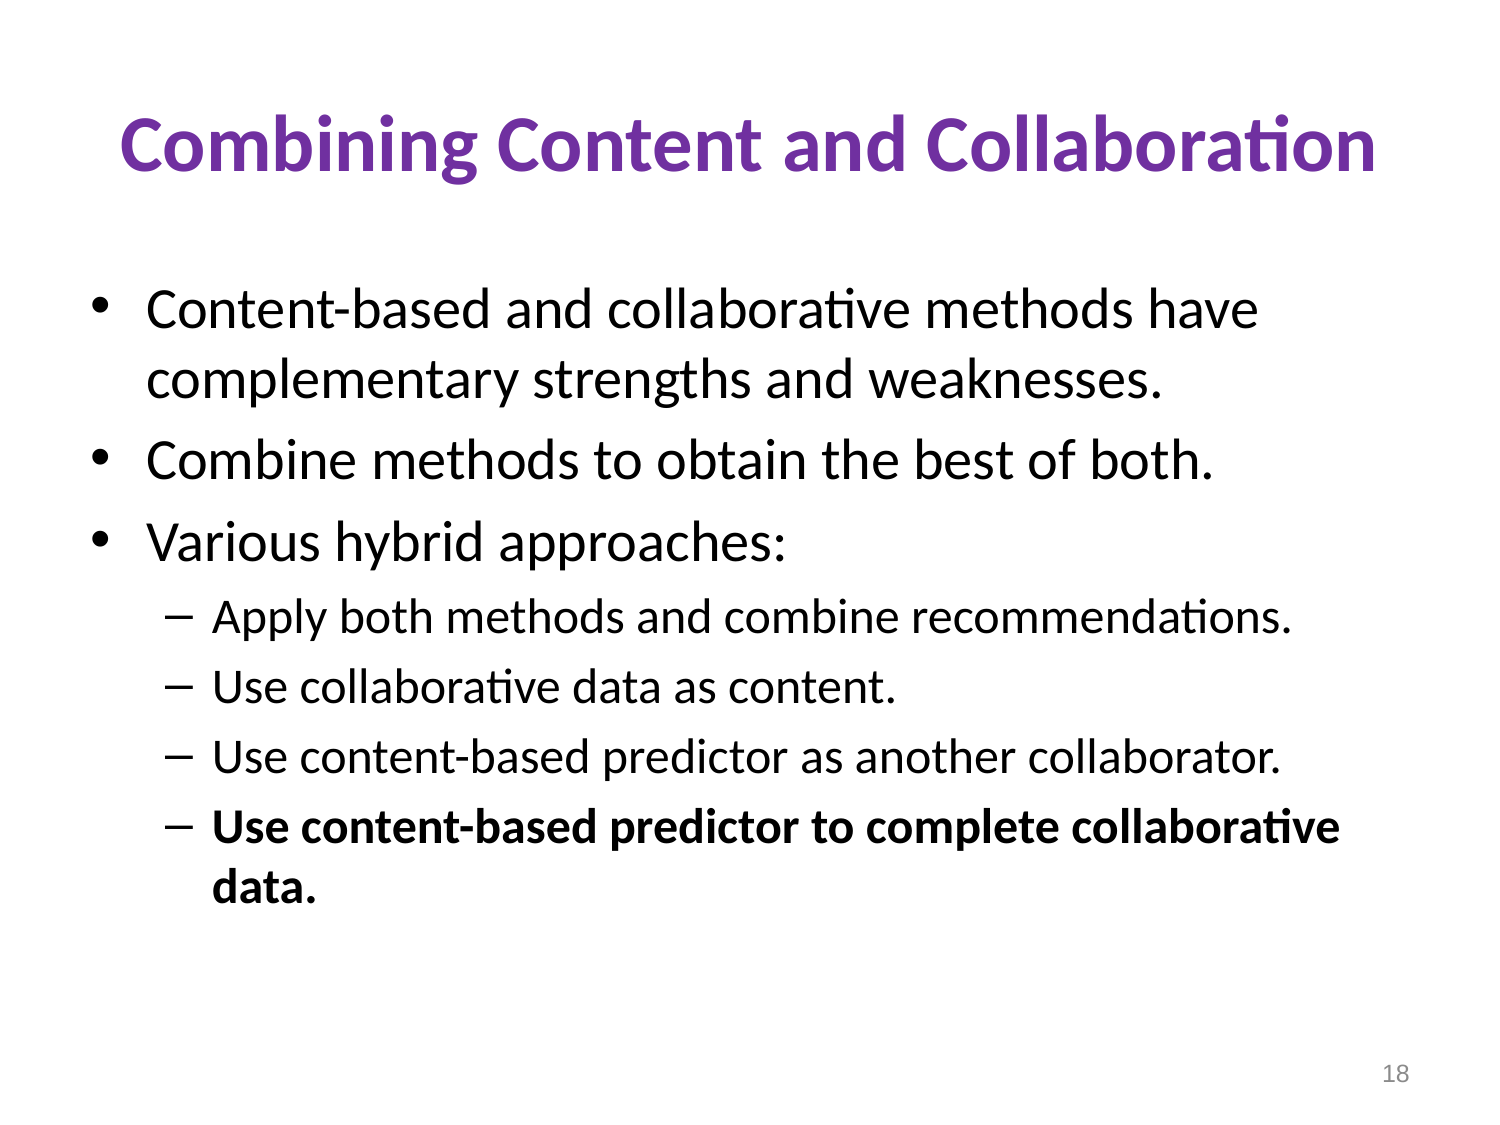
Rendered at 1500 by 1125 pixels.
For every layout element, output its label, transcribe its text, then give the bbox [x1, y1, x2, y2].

list Content-based and collaborative methods have complementary strengths and weaknesses. Combine methods to obtain the best of both. Various hybrid approaches: Apply both methods and combine recommendations. Use collaborative data as content. Use content-based predictor as another collaborator. Use content-based predictor to complete collaborative data. [75, 262, 1425, 1005]
title Combining Content and Collaboration [75, 45, 1425, 233]
slide_number 18 [1074, 1042, 1425, 1103]
